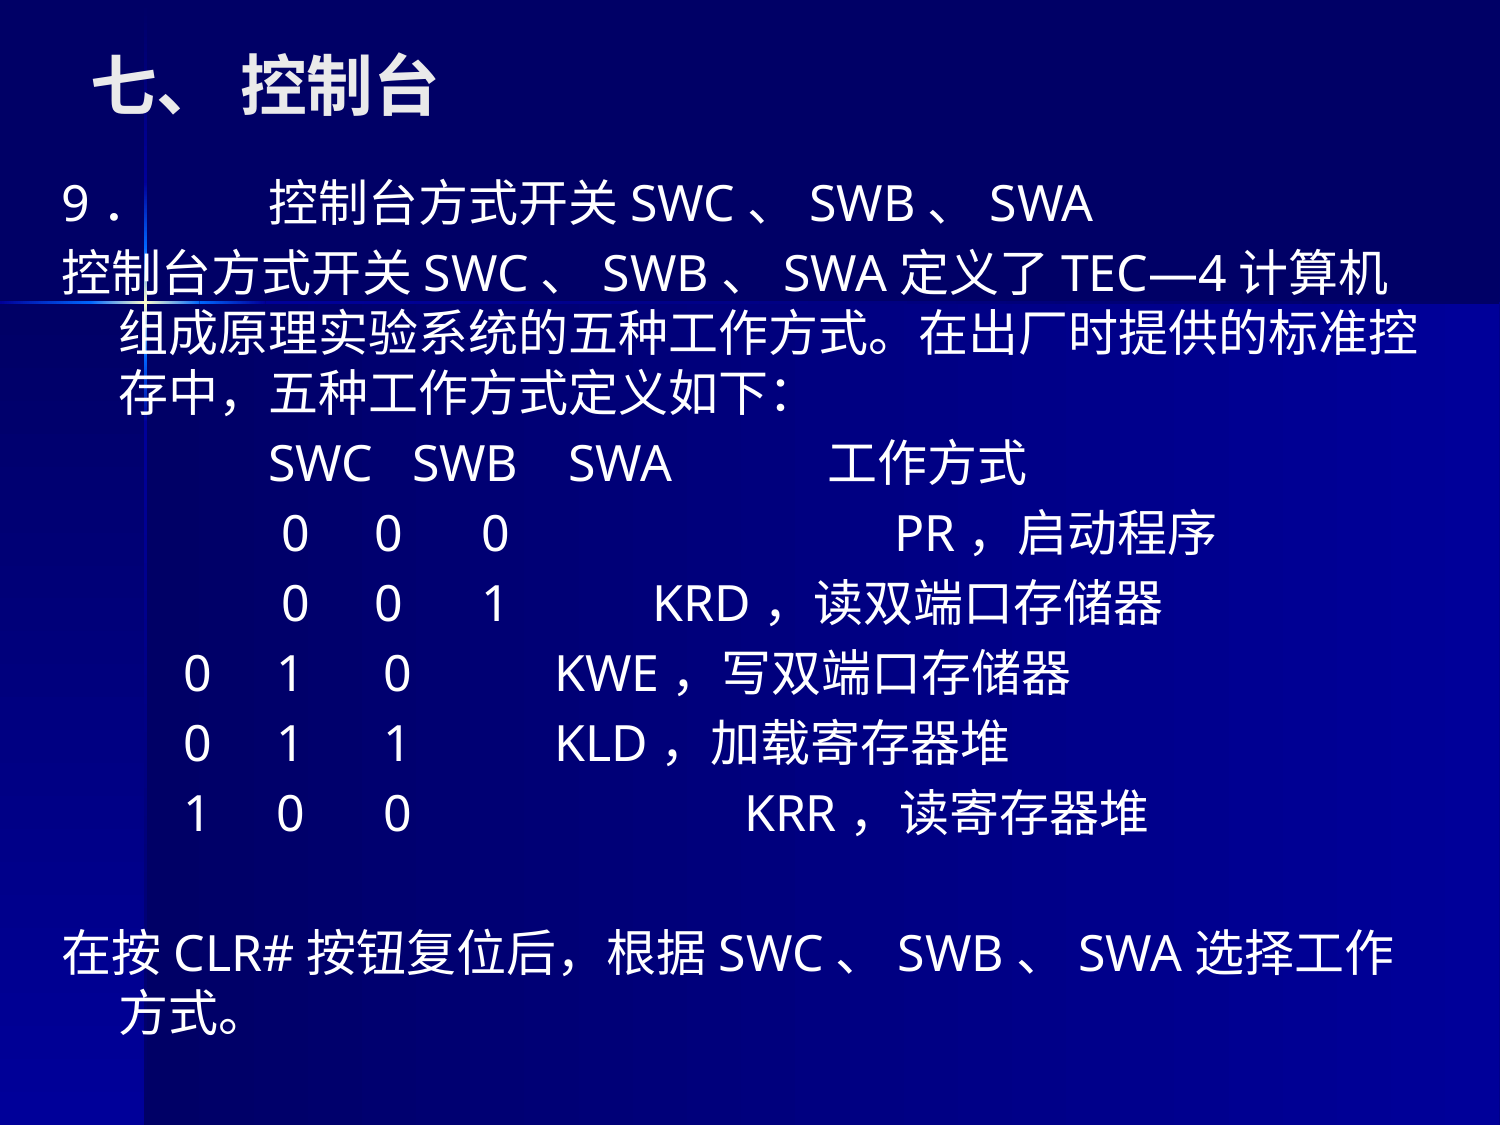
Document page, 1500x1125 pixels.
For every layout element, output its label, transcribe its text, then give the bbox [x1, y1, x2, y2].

list 9． 控制台方式开关SWC、SWB、SWA 控制台方式开关SWC、SWB、SWA定义了TEC—4计算机组成原理实验系统的五种工作方式。在出厂时提供的标准控存中，五种工作方式定义如下： SWC SWB SWA 工作方式 0 0 0 PR，启动程序 0 0 1 KRD，读双端口存储器 0 1 0 KWE，写双端口存储器 0 1 1 KLD，加载寄存器堆 1 0 0 KRR，读寄存器堆 在按CLR#按钮复位后，根据SWC、SWB、SWA选择工作方式。 [46, 163, 1442, 809]
title 七、 控制台 [74, 36, 1426, 153]
